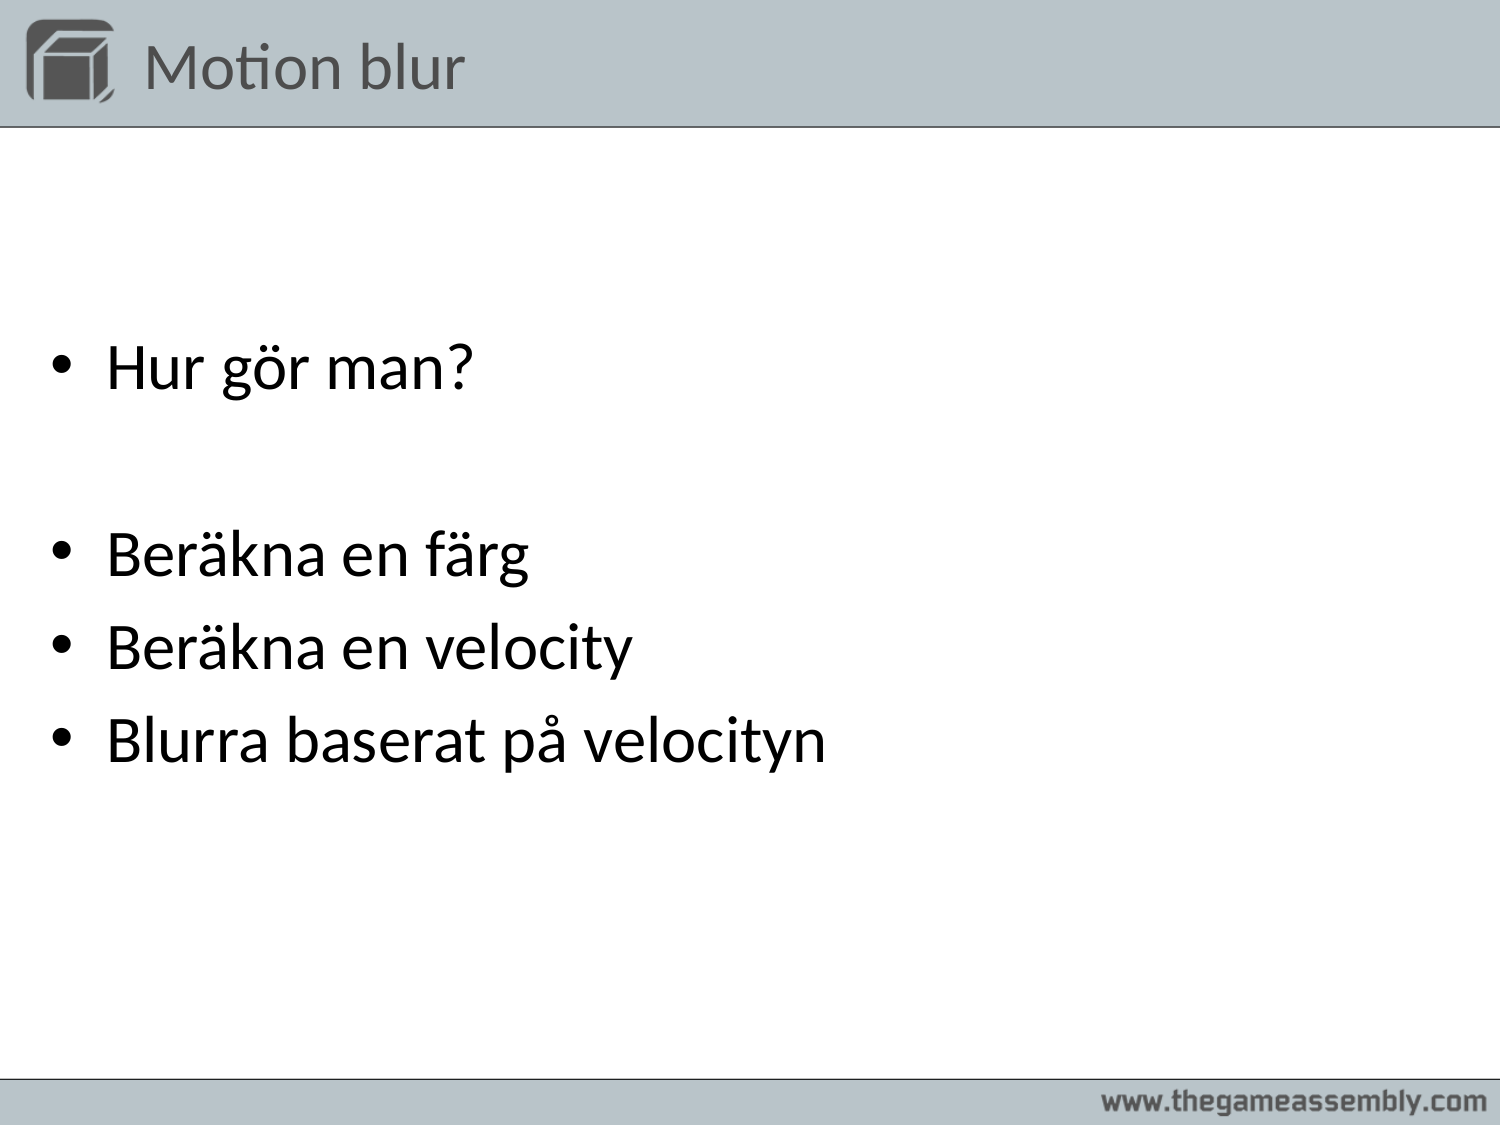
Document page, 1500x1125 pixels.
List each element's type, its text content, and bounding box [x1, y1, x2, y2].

picture [0, 0, 1500, 1125]
title Motion blur [128, 0, 1500, 126]
list Hur gör man? Beräkna en färg Beräkna en velocity Blurra baserat på velocityn [35, 128, 1465, 1079]
